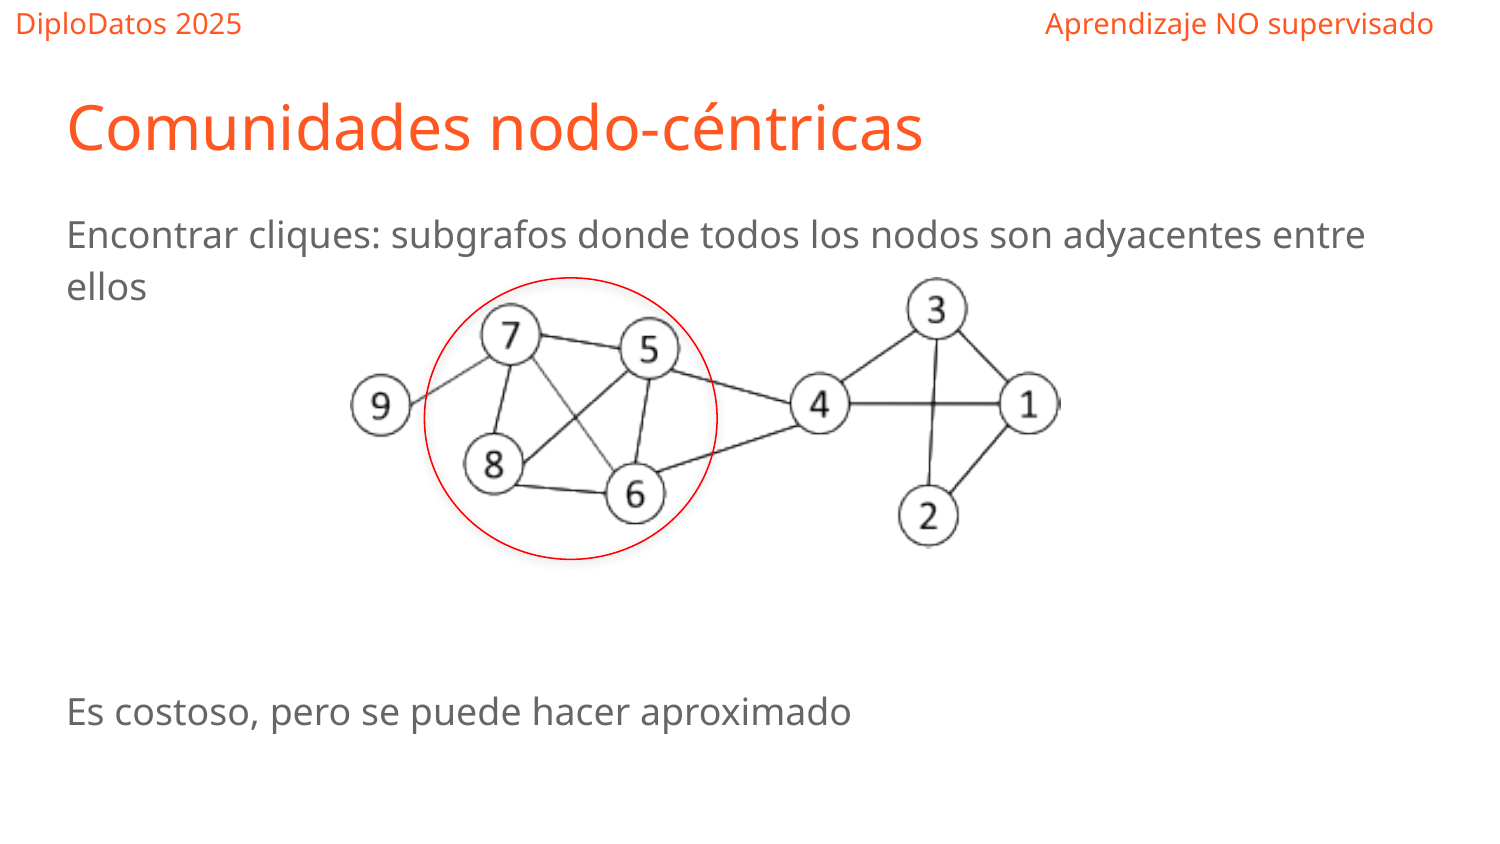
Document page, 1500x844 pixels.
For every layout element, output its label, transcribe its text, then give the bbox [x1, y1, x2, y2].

list Encontrar cliques: subgrafos donde todos los nodos son adyacentes entre ellos Es costoso, pero se puede hacer aproximado [51, 189, 1449, 750]
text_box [349, 277, 1061, 560]
title Comunidades nodo-céntricas [51, 72, 1449, 167]
